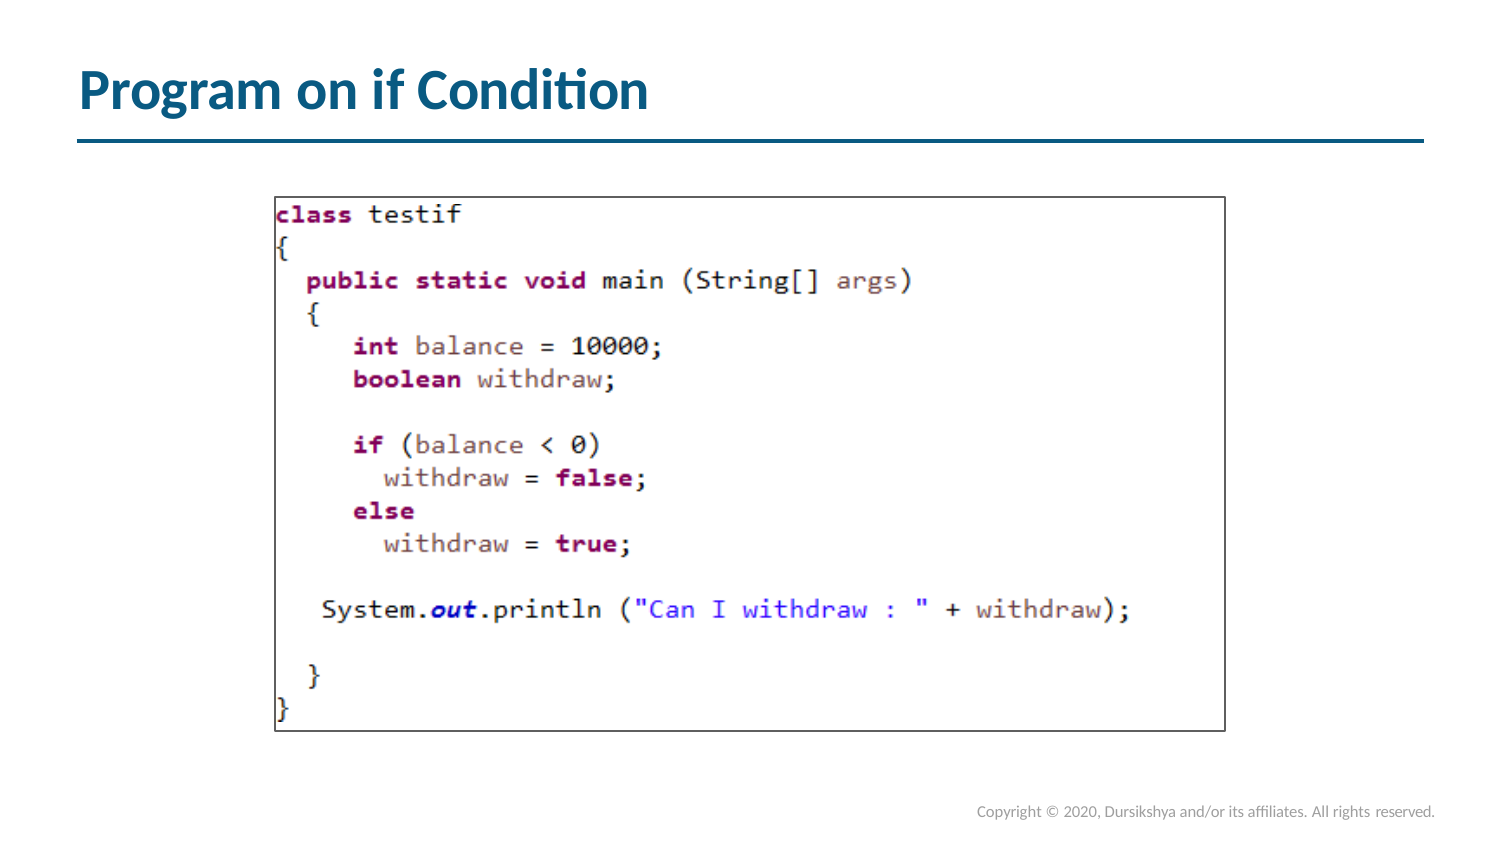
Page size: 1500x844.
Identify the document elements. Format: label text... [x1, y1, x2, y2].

footer Copyright © 2020, Dursikshya and/or its affiliates. All rights reserved. [975, 802, 1454, 844]
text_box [273, 195, 1227, 733]
title Program on if Condition [77, 49, 655, 193]
